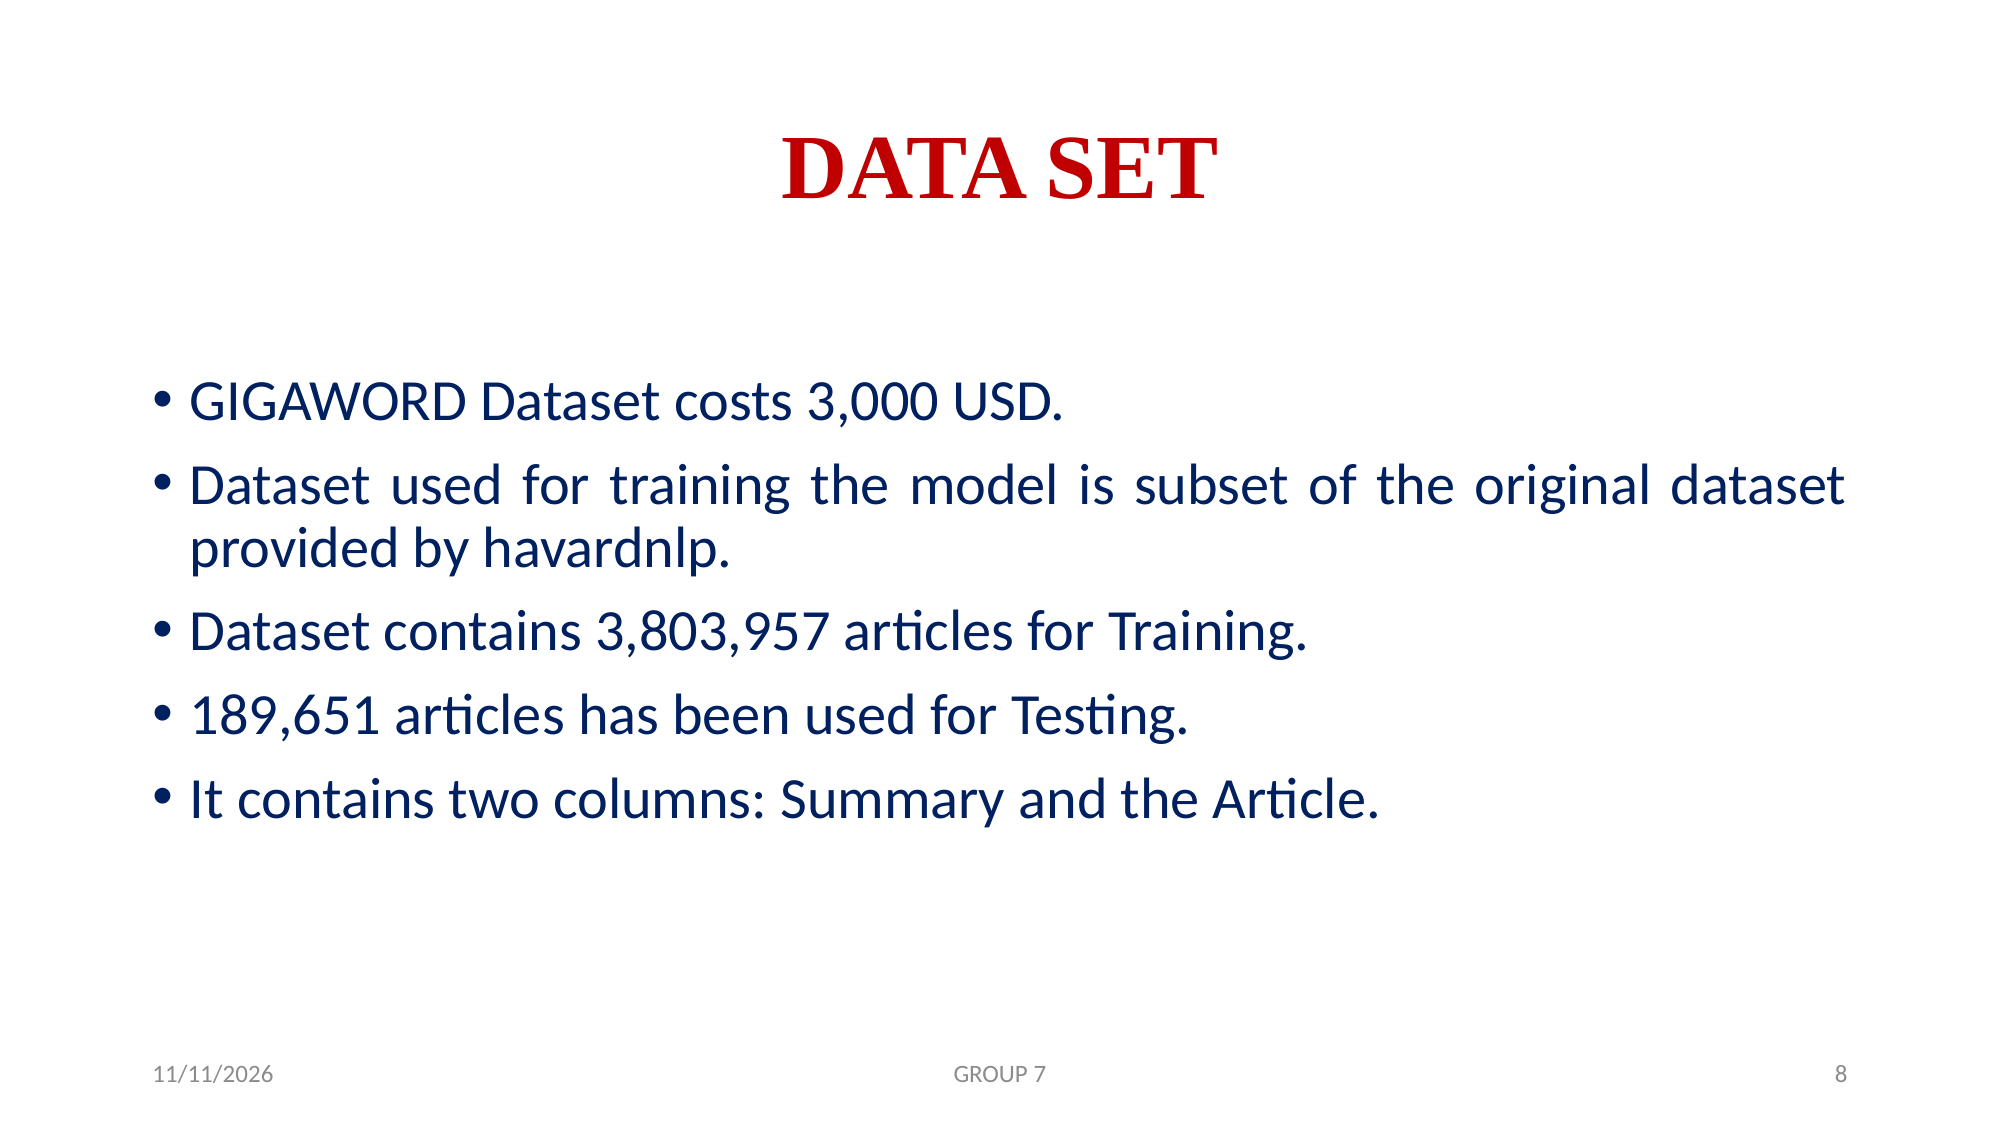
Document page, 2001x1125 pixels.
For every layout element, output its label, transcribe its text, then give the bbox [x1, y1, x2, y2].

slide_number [137, 1042, 588, 1103]
list GIGAWORD Dataset costs 3,000 USD. Dataset used for training the model is subset of the original dataset provided by havardnlp. Dataset contains 3,803,957 articles for Training. 189,651 articles has been used for Testing. It contains two columns: Summary and the Article. [137, 296, 1863, 1052]
title DATA SET [137, 59, 1863, 278]
footer GROUP 7 [662, 1042, 1338, 1103]
slide_number 8 [1412, 1042, 1863, 1103]
